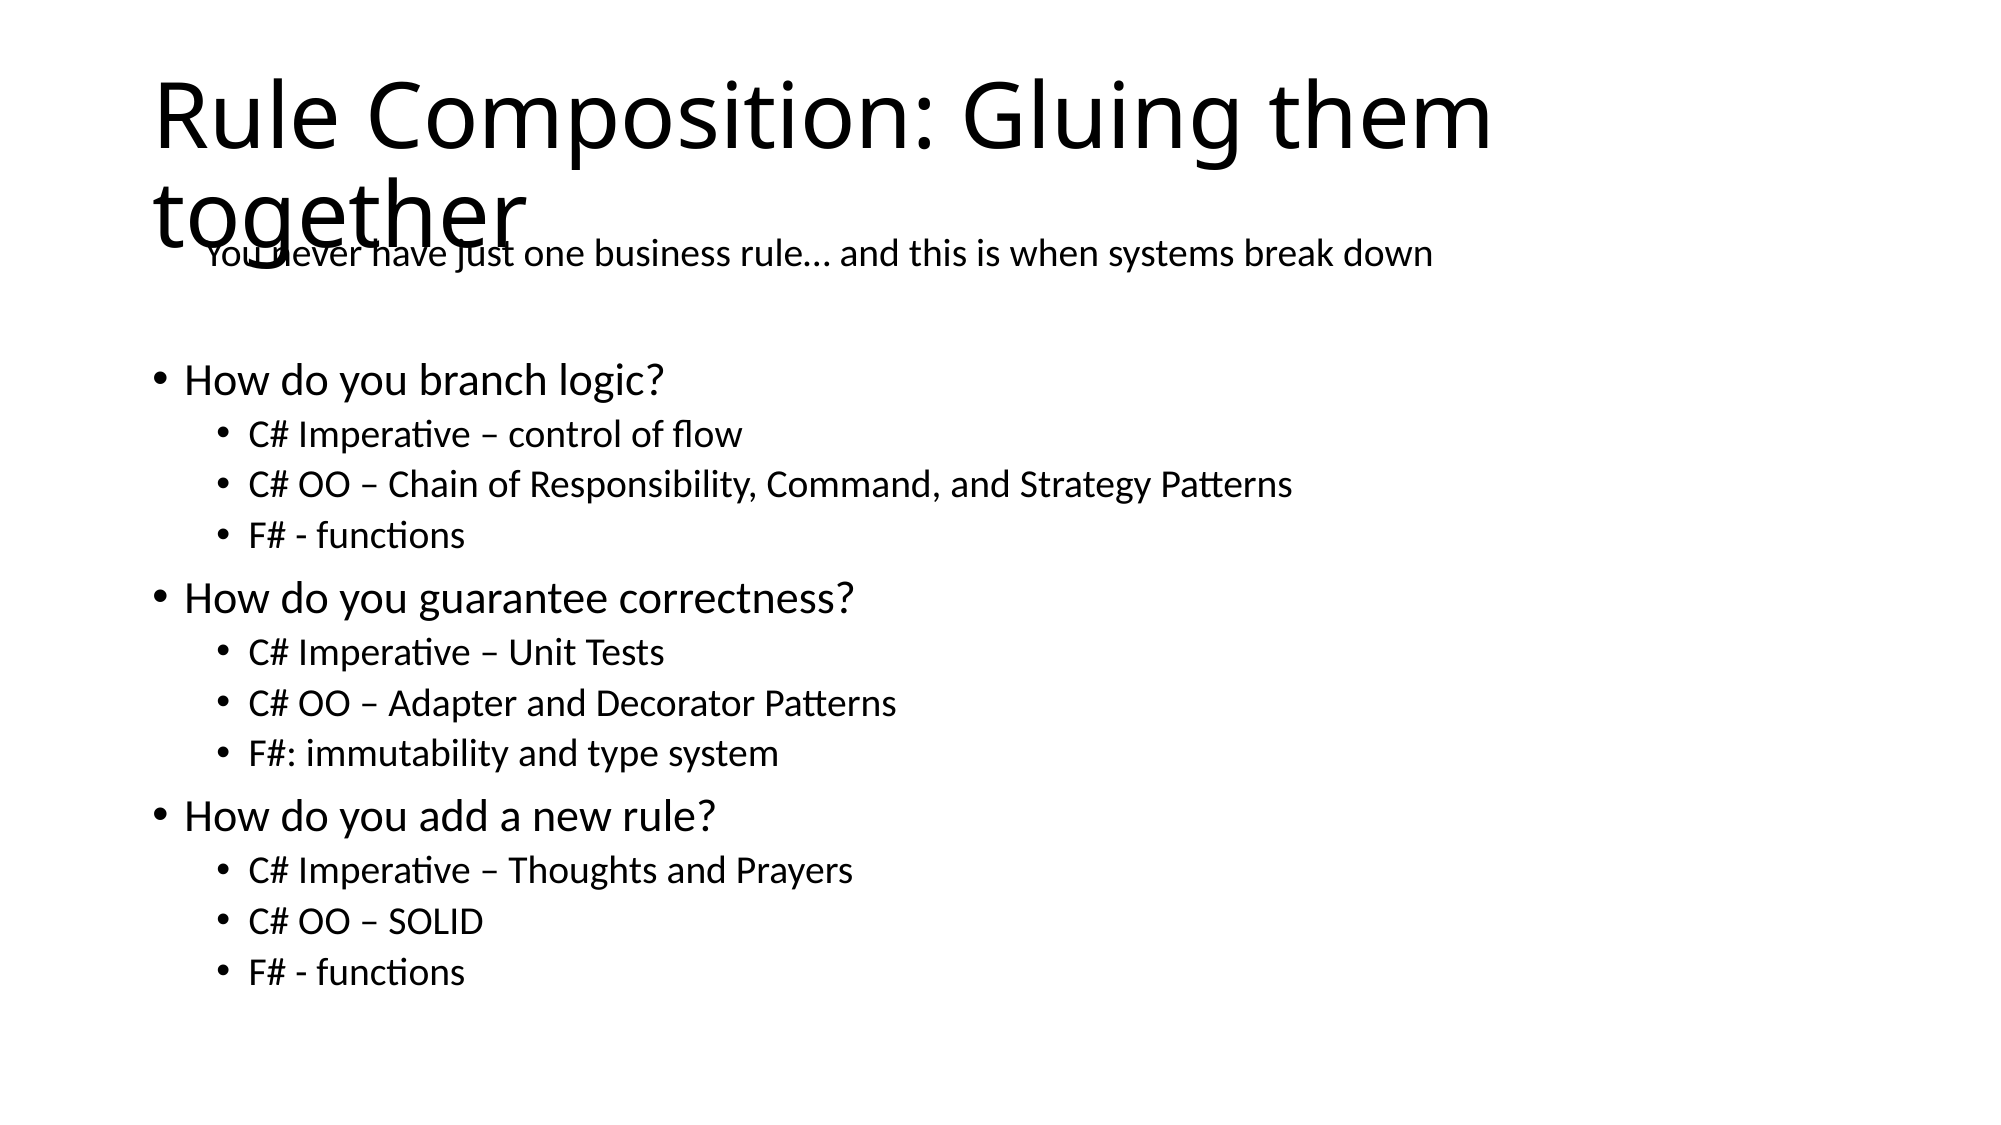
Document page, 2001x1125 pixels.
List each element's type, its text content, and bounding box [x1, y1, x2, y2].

title Rule Composition: Gluing them together [137, 59, 1863, 278]
list You never have just one business rule… and this is when systems break down [189, 224, 1915, 330]
text_box How do you branch logic? C# Imperative – control of flow C# OO – Chain of Responsibility, Command, and Strategy Patterns F# - functions How do you guarantee correctness? C# Imperative – Unit Tests C# OO – Adapter and Decorator Patterns F#: immutability and type system How do you add a new rule? C# Imperative – Thoughts and Prayers C# OO – SOLID F# - functions [137, 347, 1863, 1007]
